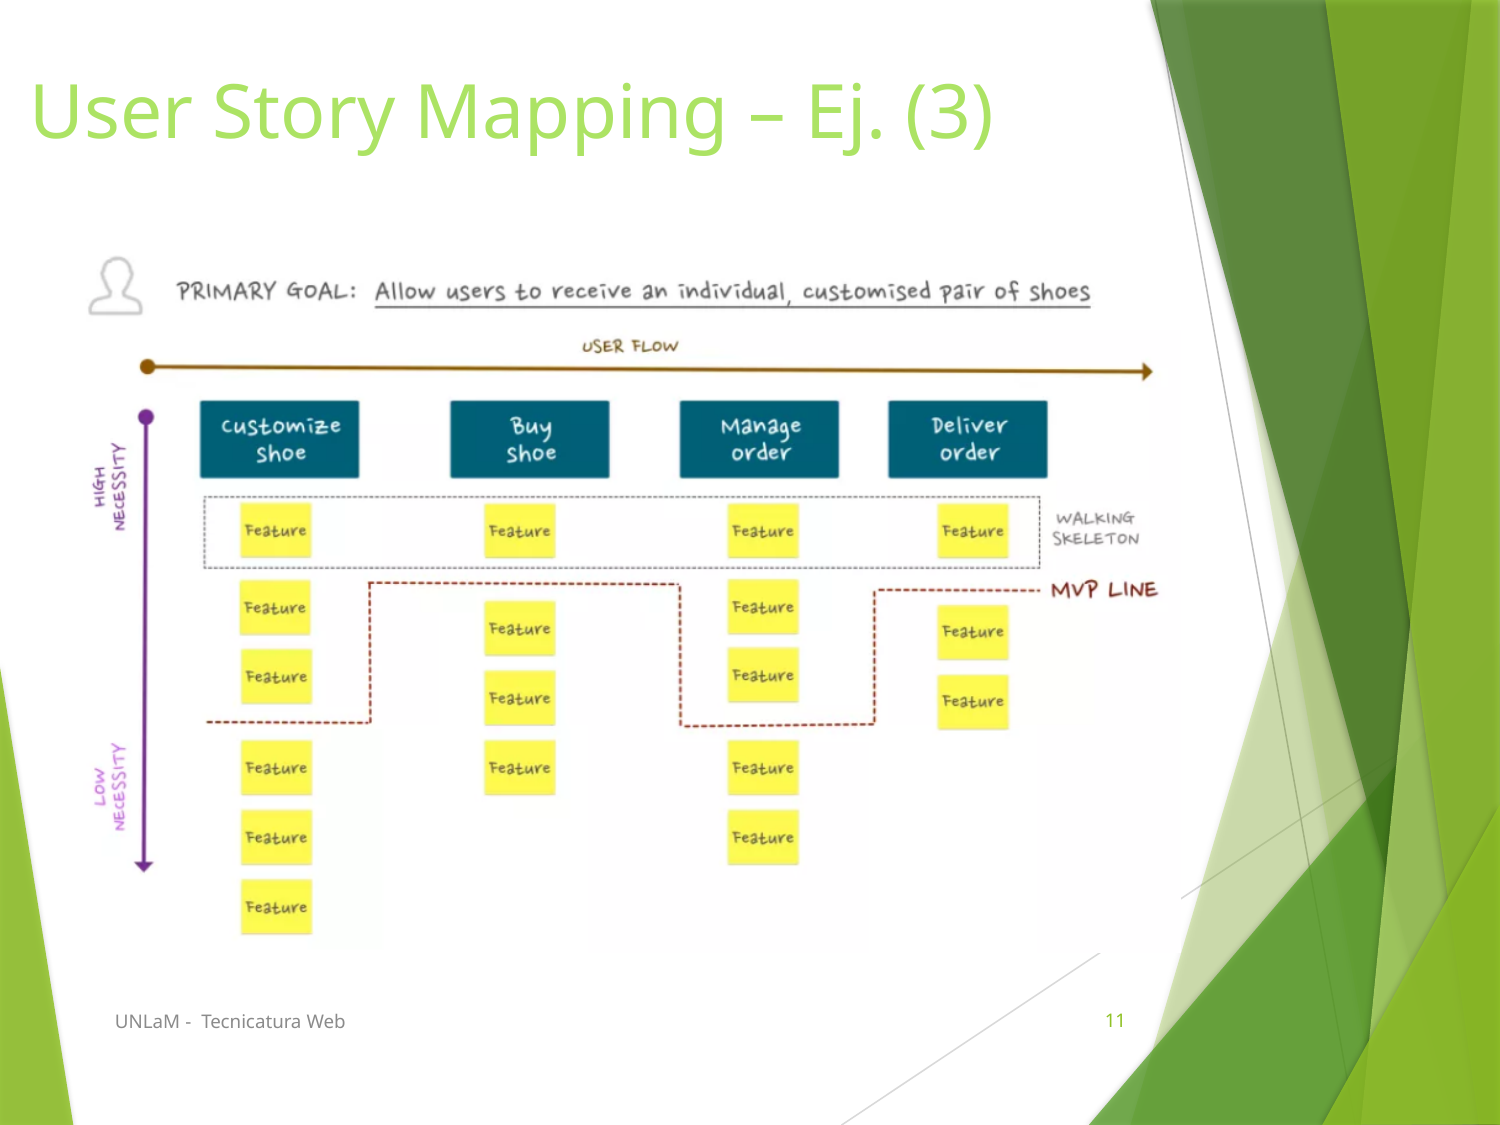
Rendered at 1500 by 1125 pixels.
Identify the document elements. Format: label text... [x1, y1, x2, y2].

picture [76, 231, 1182, 953]
footer UNLaM - Tecnicatura Web [99, 991, 859, 1051]
title User Story Mapping – Ej. (3) [0, 56, 1294, 274]
slide_number 11 [1057, 991, 1142, 1051]
